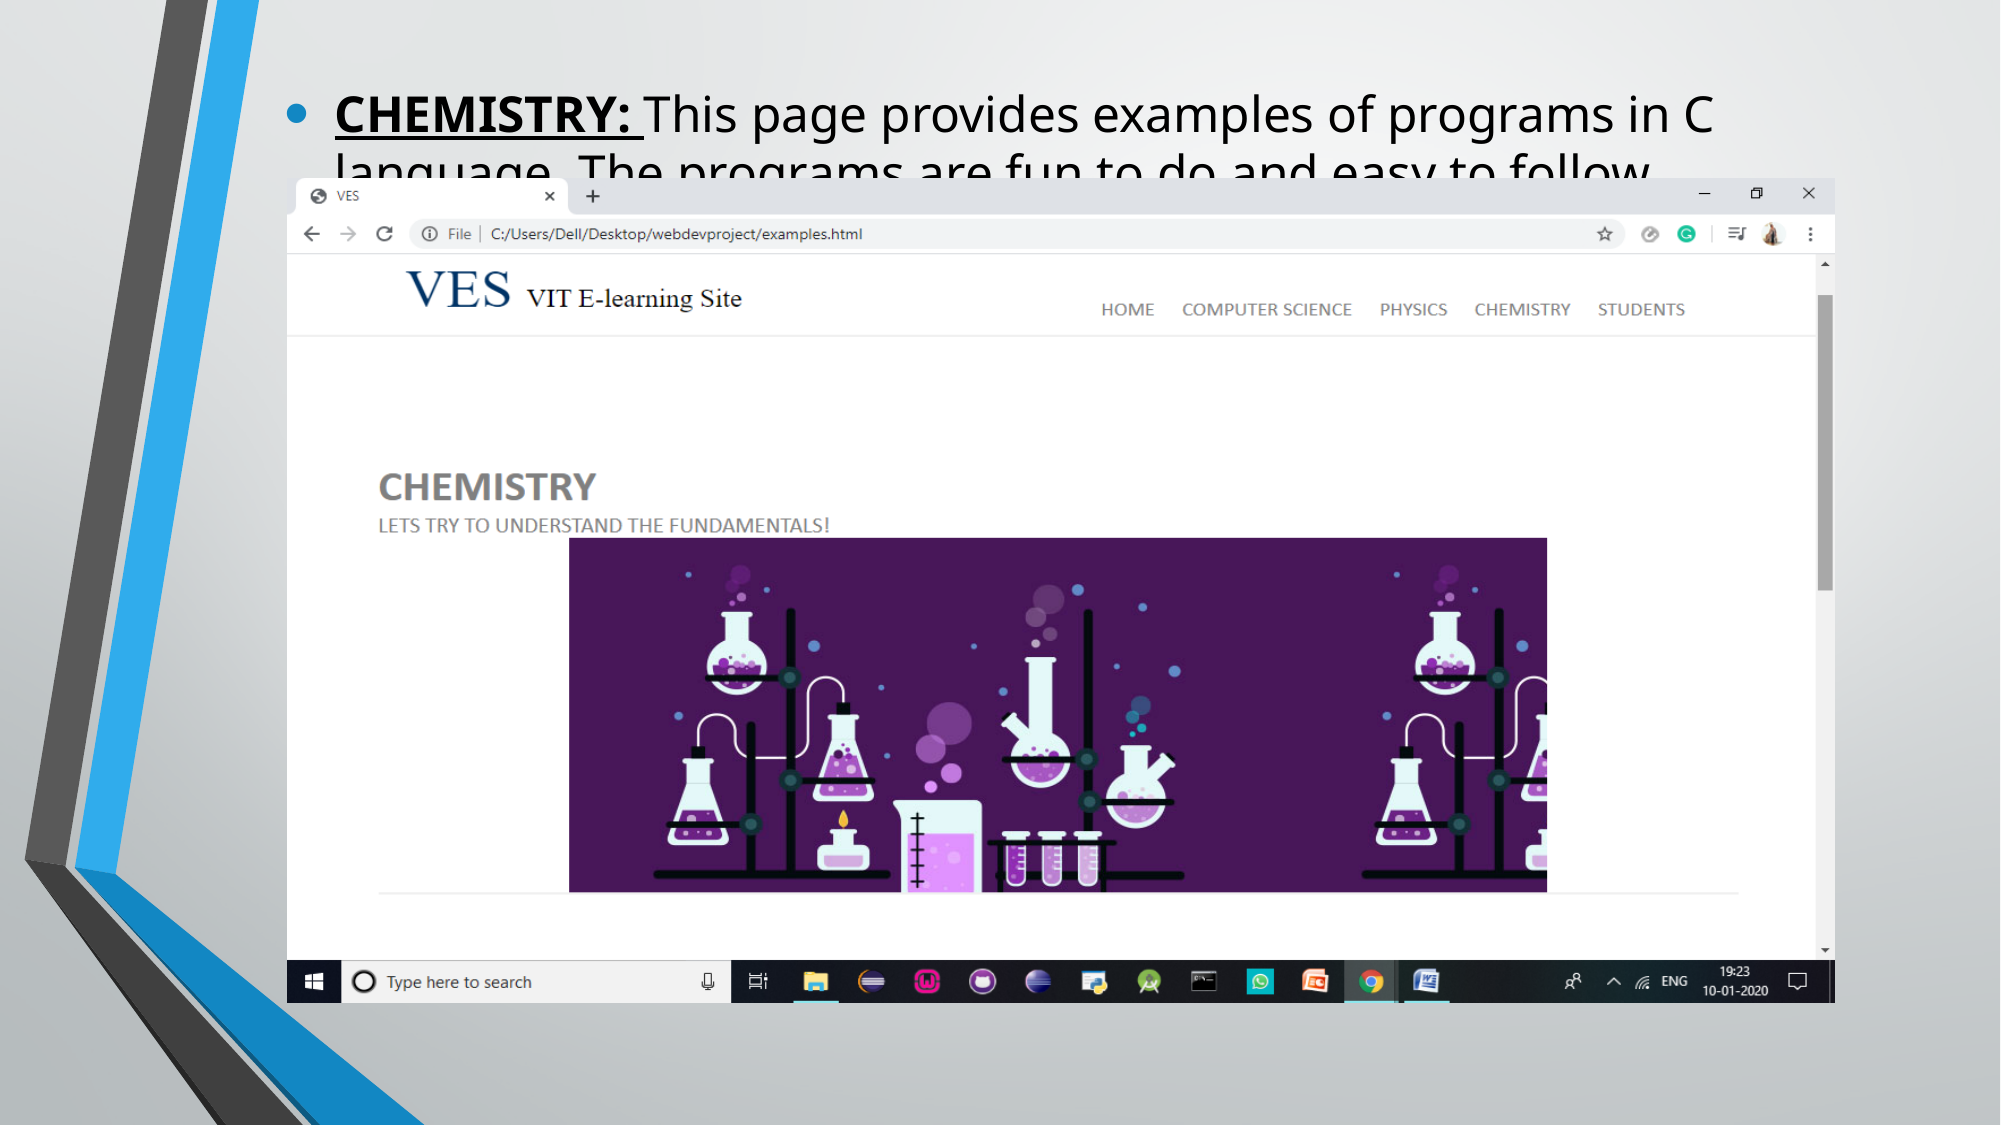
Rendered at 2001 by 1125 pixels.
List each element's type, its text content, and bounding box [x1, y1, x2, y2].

list CHEMISTRY: This page provides examples of programs in C language. The programs are fun to do and easy to follow [269, 75, 1805, 211]
picture [287, 177, 1835, 1003]
